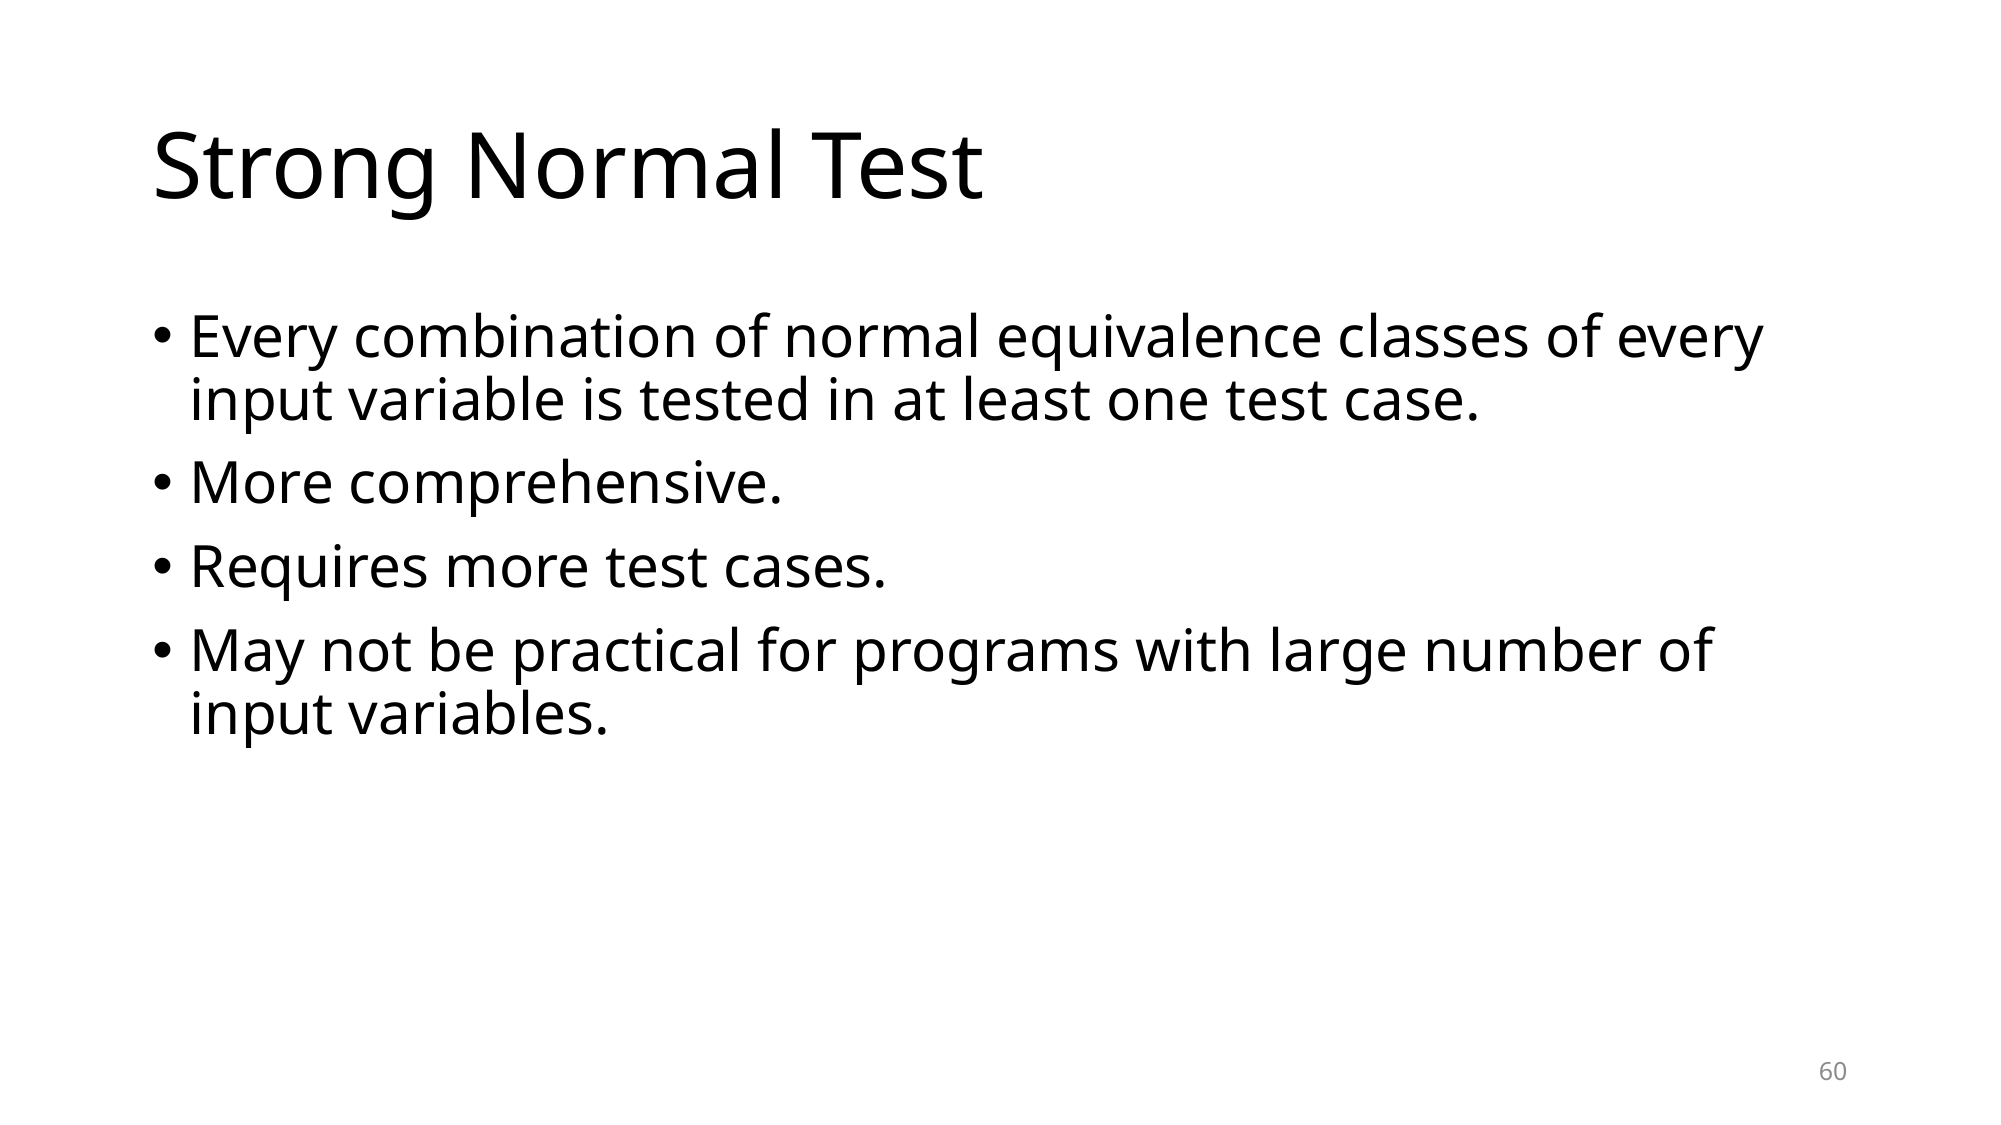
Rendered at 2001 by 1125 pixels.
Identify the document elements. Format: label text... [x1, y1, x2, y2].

list Every combination of normal equivalence classes of every input variable is tested in at least one test case. More comprehensive. Requires more test cases. May not be practical for programs with large number of input variables. [137, 299, 1863, 1014]
title Strong Normal Test [137, 59, 1863, 278]
slide_number 60 [1412, 1042, 1863, 1103]
